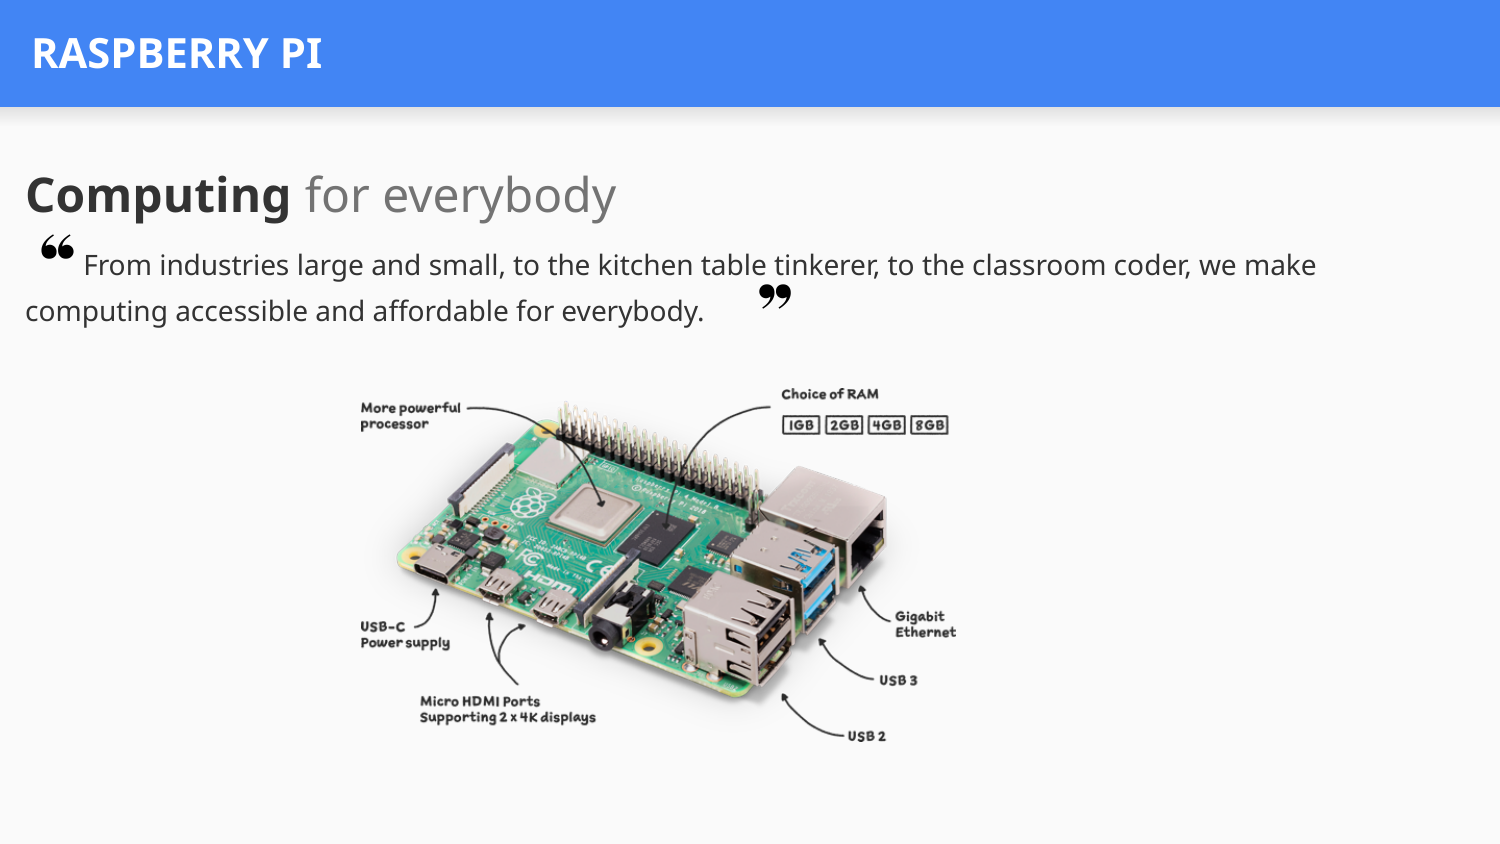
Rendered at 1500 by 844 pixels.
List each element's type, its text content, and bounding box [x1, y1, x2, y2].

picture [749, 271, 801, 322]
title RASPBERRY PI [16, 2, 1464, 102]
picture [32, 221, 83, 272]
picture [361, 388, 956, 743]
text_box Computing for everybody From industries large and small, to the kitchen table tinkerer, to the classroom coder, we make computing accessible and affordable for everybody. [10, 128, 1482, 687]
